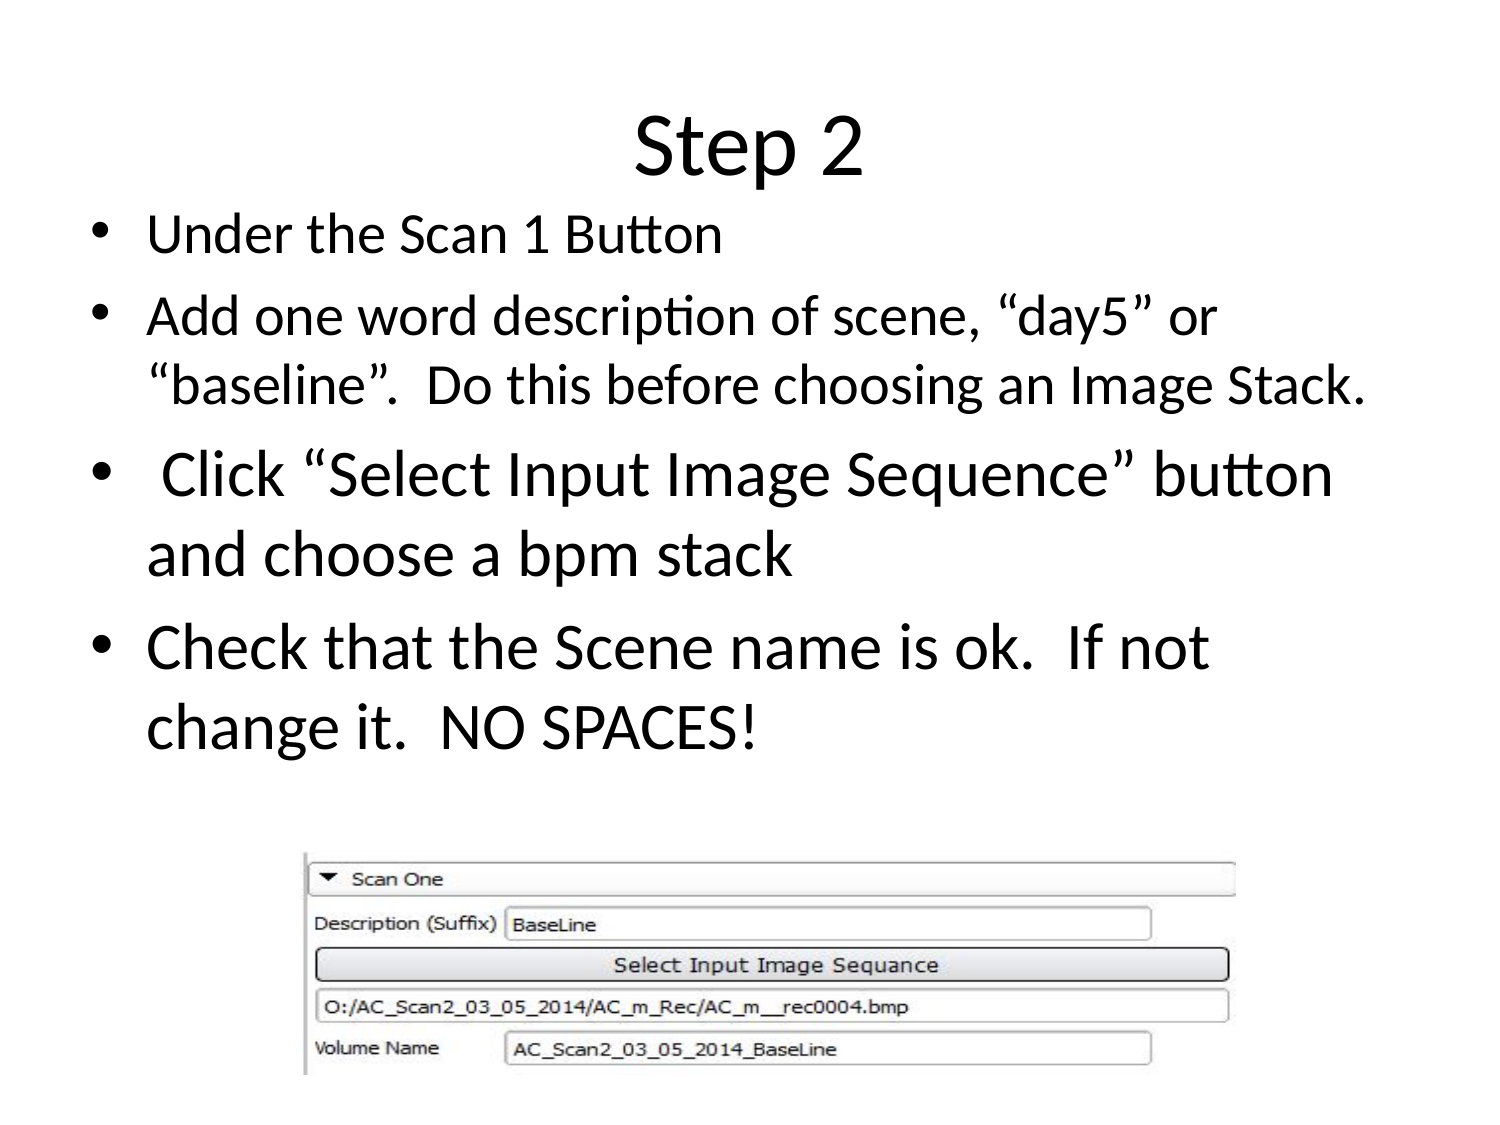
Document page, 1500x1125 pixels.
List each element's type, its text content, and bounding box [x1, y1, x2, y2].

title Step 2 [75, 45, 1425, 187]
picture [299, 774, 1236, 1076]
list Under the Scan 1 Button Add one word description of scene, “day5” or “baseline”. Do this before choosing an Image Stack. Click “Select Input Image Sequence” button and choose a bpm stack Check that the Scene name is ok. If not change it. NO SPACES! [75, 187, 1425, 788]
